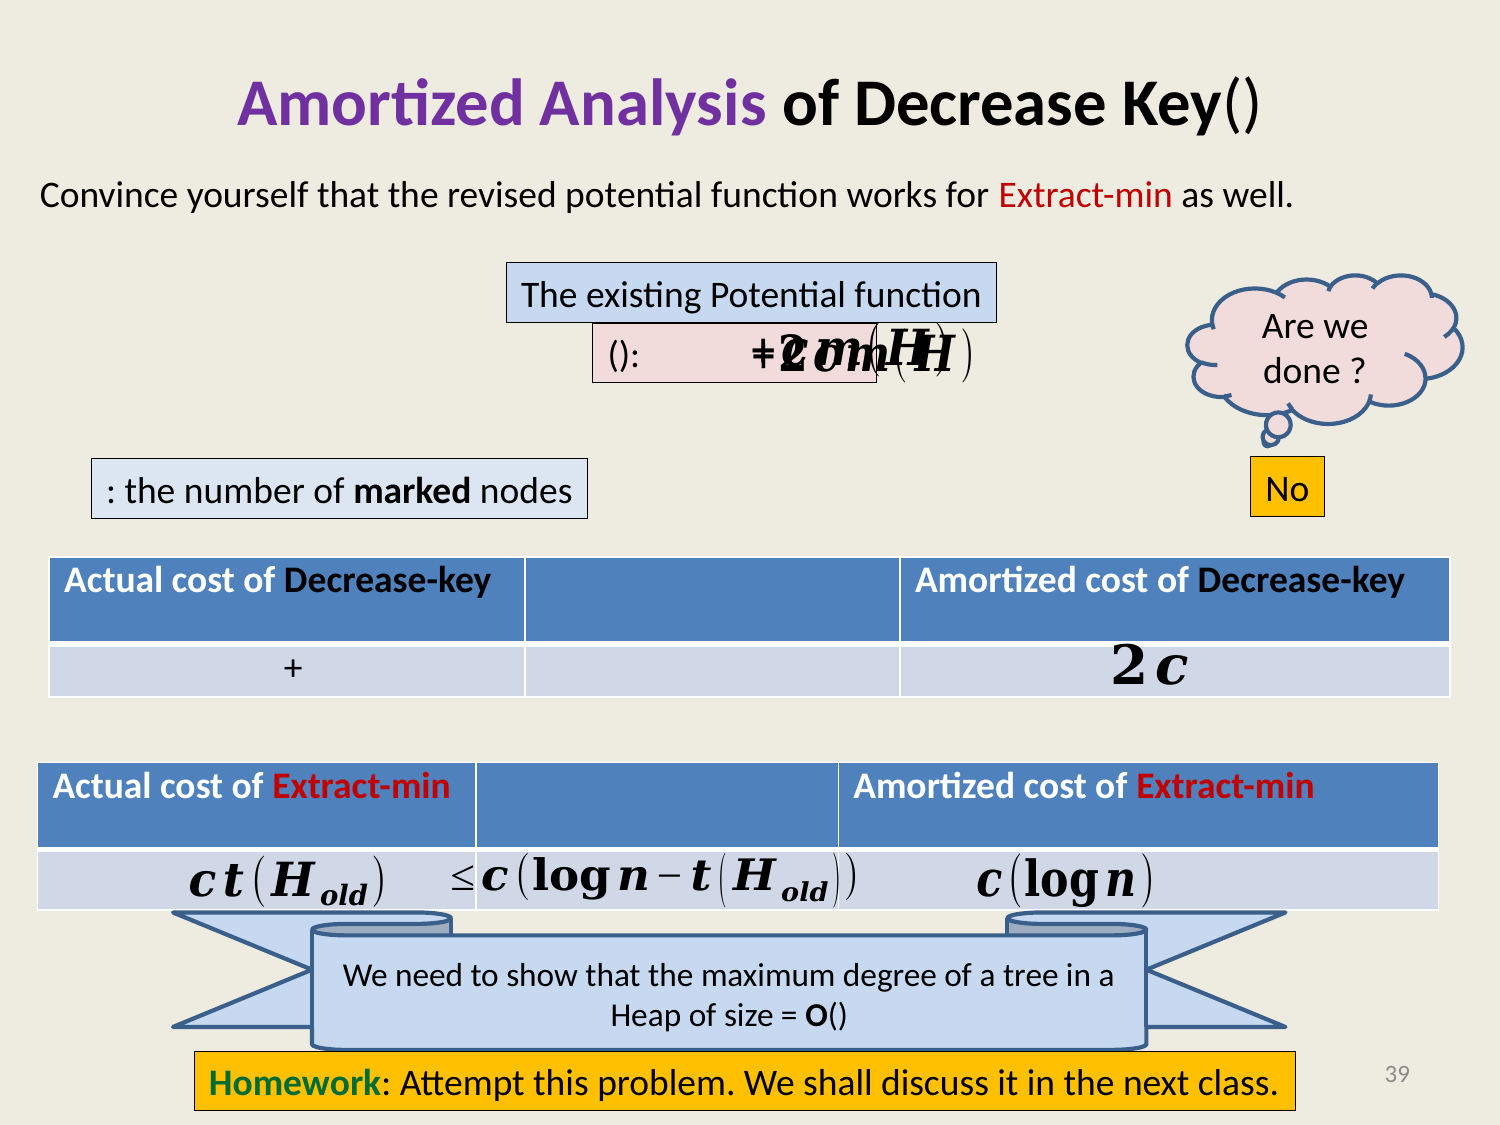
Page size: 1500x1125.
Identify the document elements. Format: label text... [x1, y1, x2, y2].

text_box Are we done ? [1185, 273, 1465, 449]
text_box No [1250, 456, 1325, 517]
slide_number 39 [1138, 1042, 1425, 1103]
text_box The existing Potential function [506, 262, 997, 323]
text_box Homework: Attempt this problem. We shall discuss it in the next class. [194, 1051, 1296, 1111]
list Convince yourself that the revised potential function works for Extract-min as well. [24, 162, 1500, 1005]
